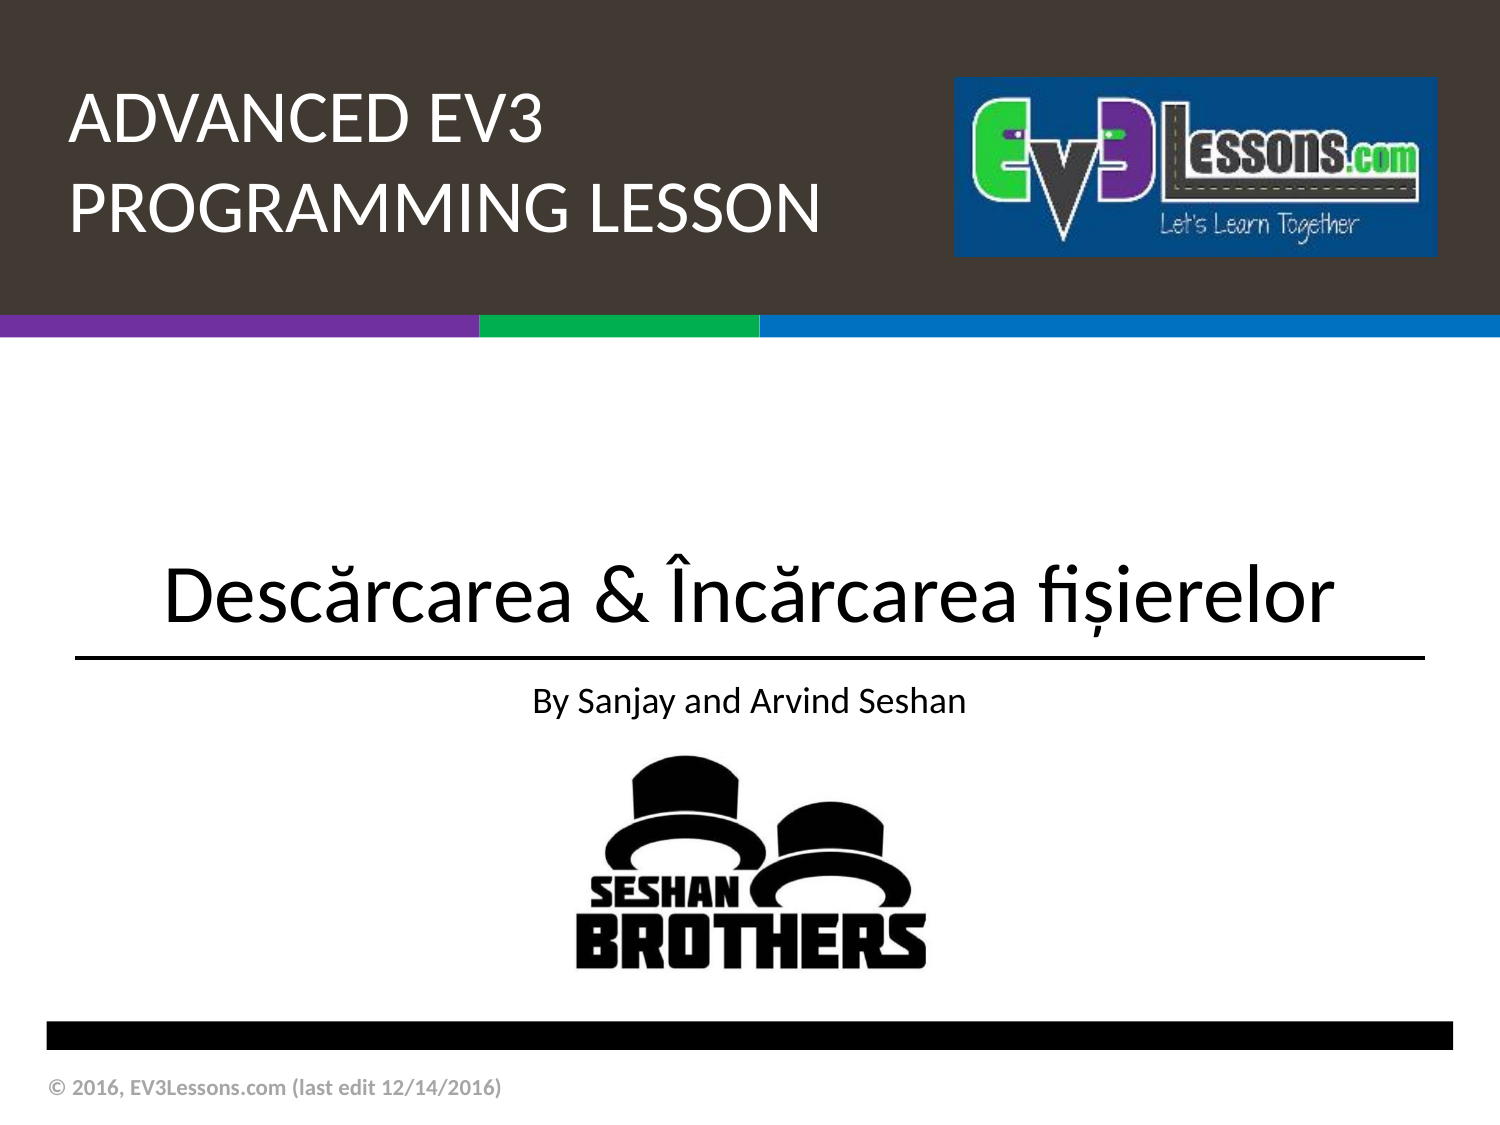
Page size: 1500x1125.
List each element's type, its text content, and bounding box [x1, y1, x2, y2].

picture [566, 747, 934, 976]
footer © 2016, EV3Lessons.com (last edit 12/14/2016) [32, 1055, 1038, 1116]
subtitle By Sanjay and Arvind Seshan [75, 668, 1425, 748]
picture [954, 77, 1438, 257]
title Descărcarea & Încărcarea fișierelor [75, 468, 1425, 647]
